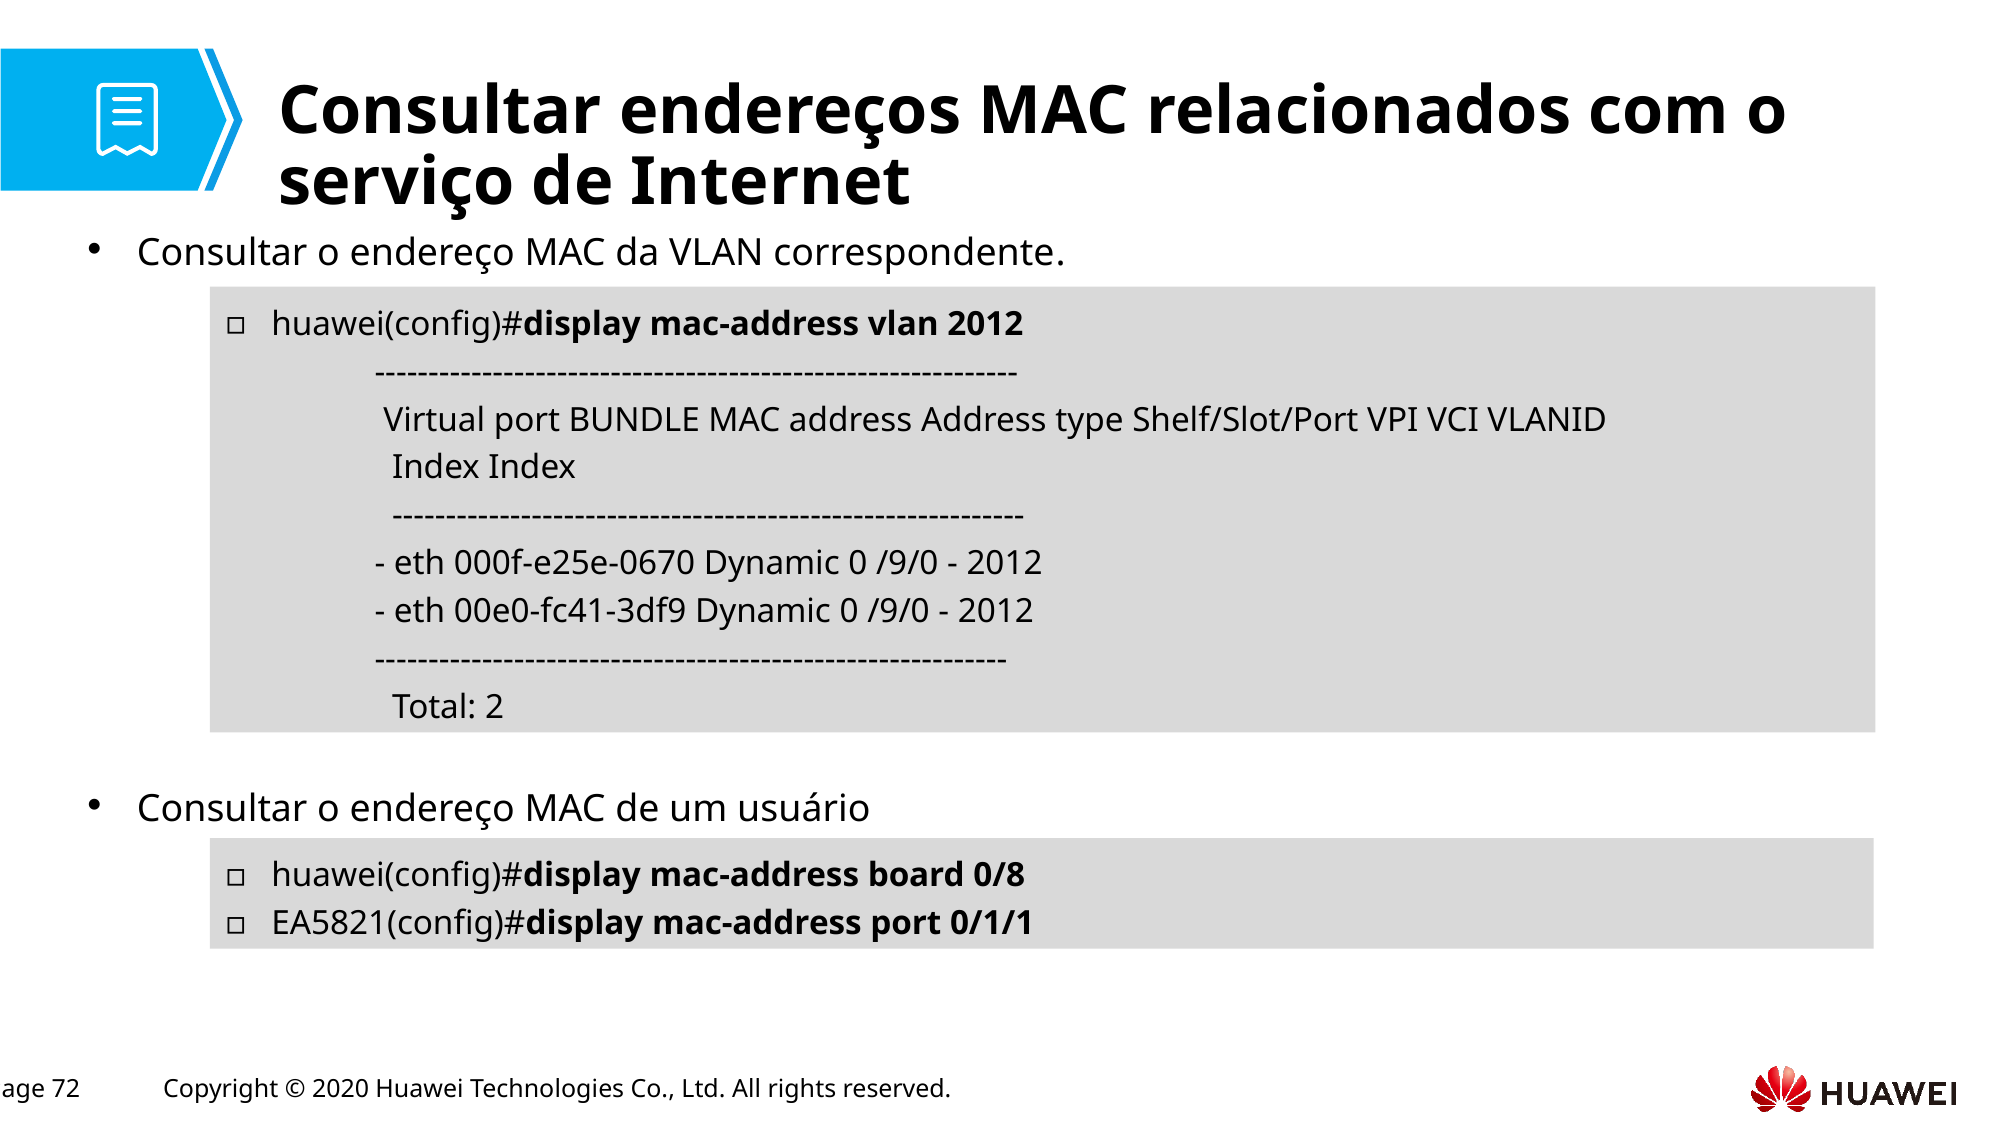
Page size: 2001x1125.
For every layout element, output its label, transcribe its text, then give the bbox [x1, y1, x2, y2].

title Consultar endereços MAC relacionados com o serviço de Internet [261, 67, 1875, 173]
text_box huawei(config)#display mac-address board 0/8 EA5821(config)#display mac-address port 0/1/1 [209, 838, 1874, 949]
list Consultar o endereço MAC da VLAN correspondente. Consultar o endereço MAC de um usuário [73, 203, 1930, 972]
picture [1751, 1066, 1956, 1112]
text_box huawei(config)#display mac-address vlan 2012 ------------------------------------------------------------ Virtual port BUNDLE MAC address Address type Shelf/Slot/Port VPI VCI VLANID Index Index ----------------------------------------------------------- - eth 000f-e25e-0670 Dynamic 0 /9/0 - 2012 - eth 00e0-fc41-3df9 Dynamic 0 /9/0 - 2012 ----------------------------------------------------------- Total: 2 [209, 286, 1876, 733]
